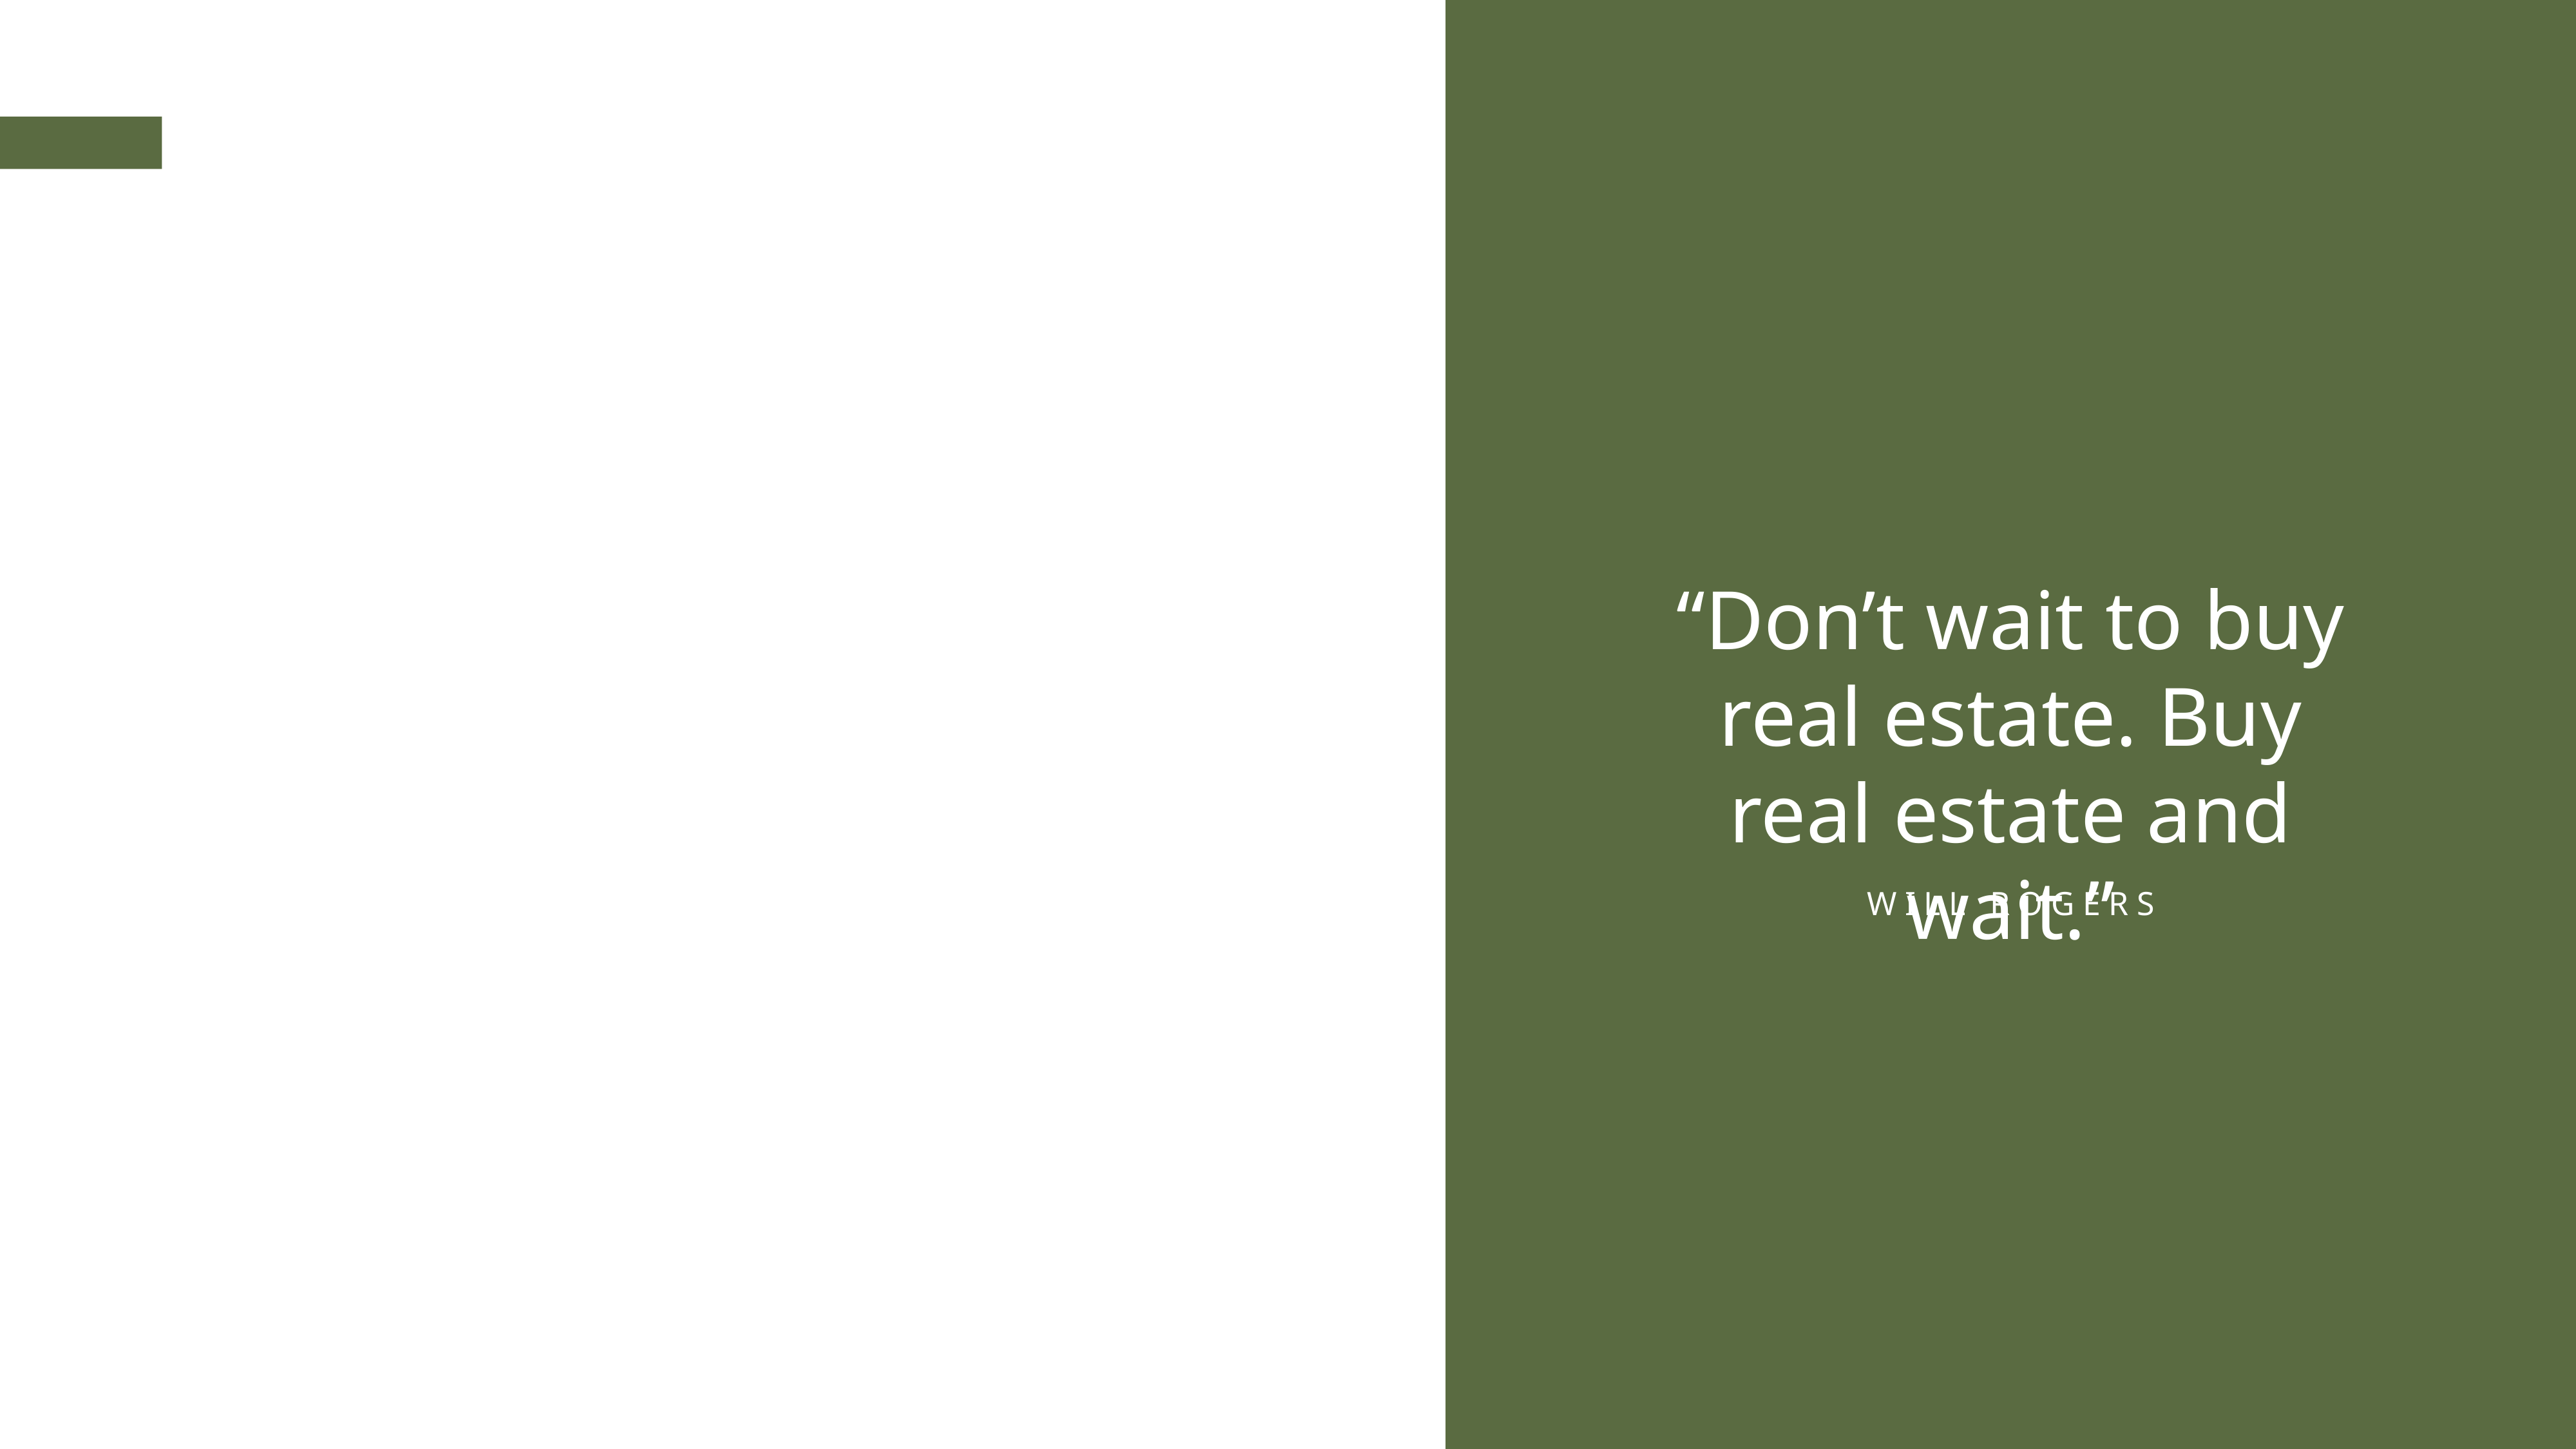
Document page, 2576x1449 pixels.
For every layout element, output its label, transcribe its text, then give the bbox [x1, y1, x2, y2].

text_box [1445, 0, 2576, 1449]
text_box WILL ROGERS [1854, 878, 2168, 927]
picture [0, 0, 1445, 1449]
text_box “Don’t wait to buy real estate. Buy real estate and wait.” [1646, 564, 2376, 960]
